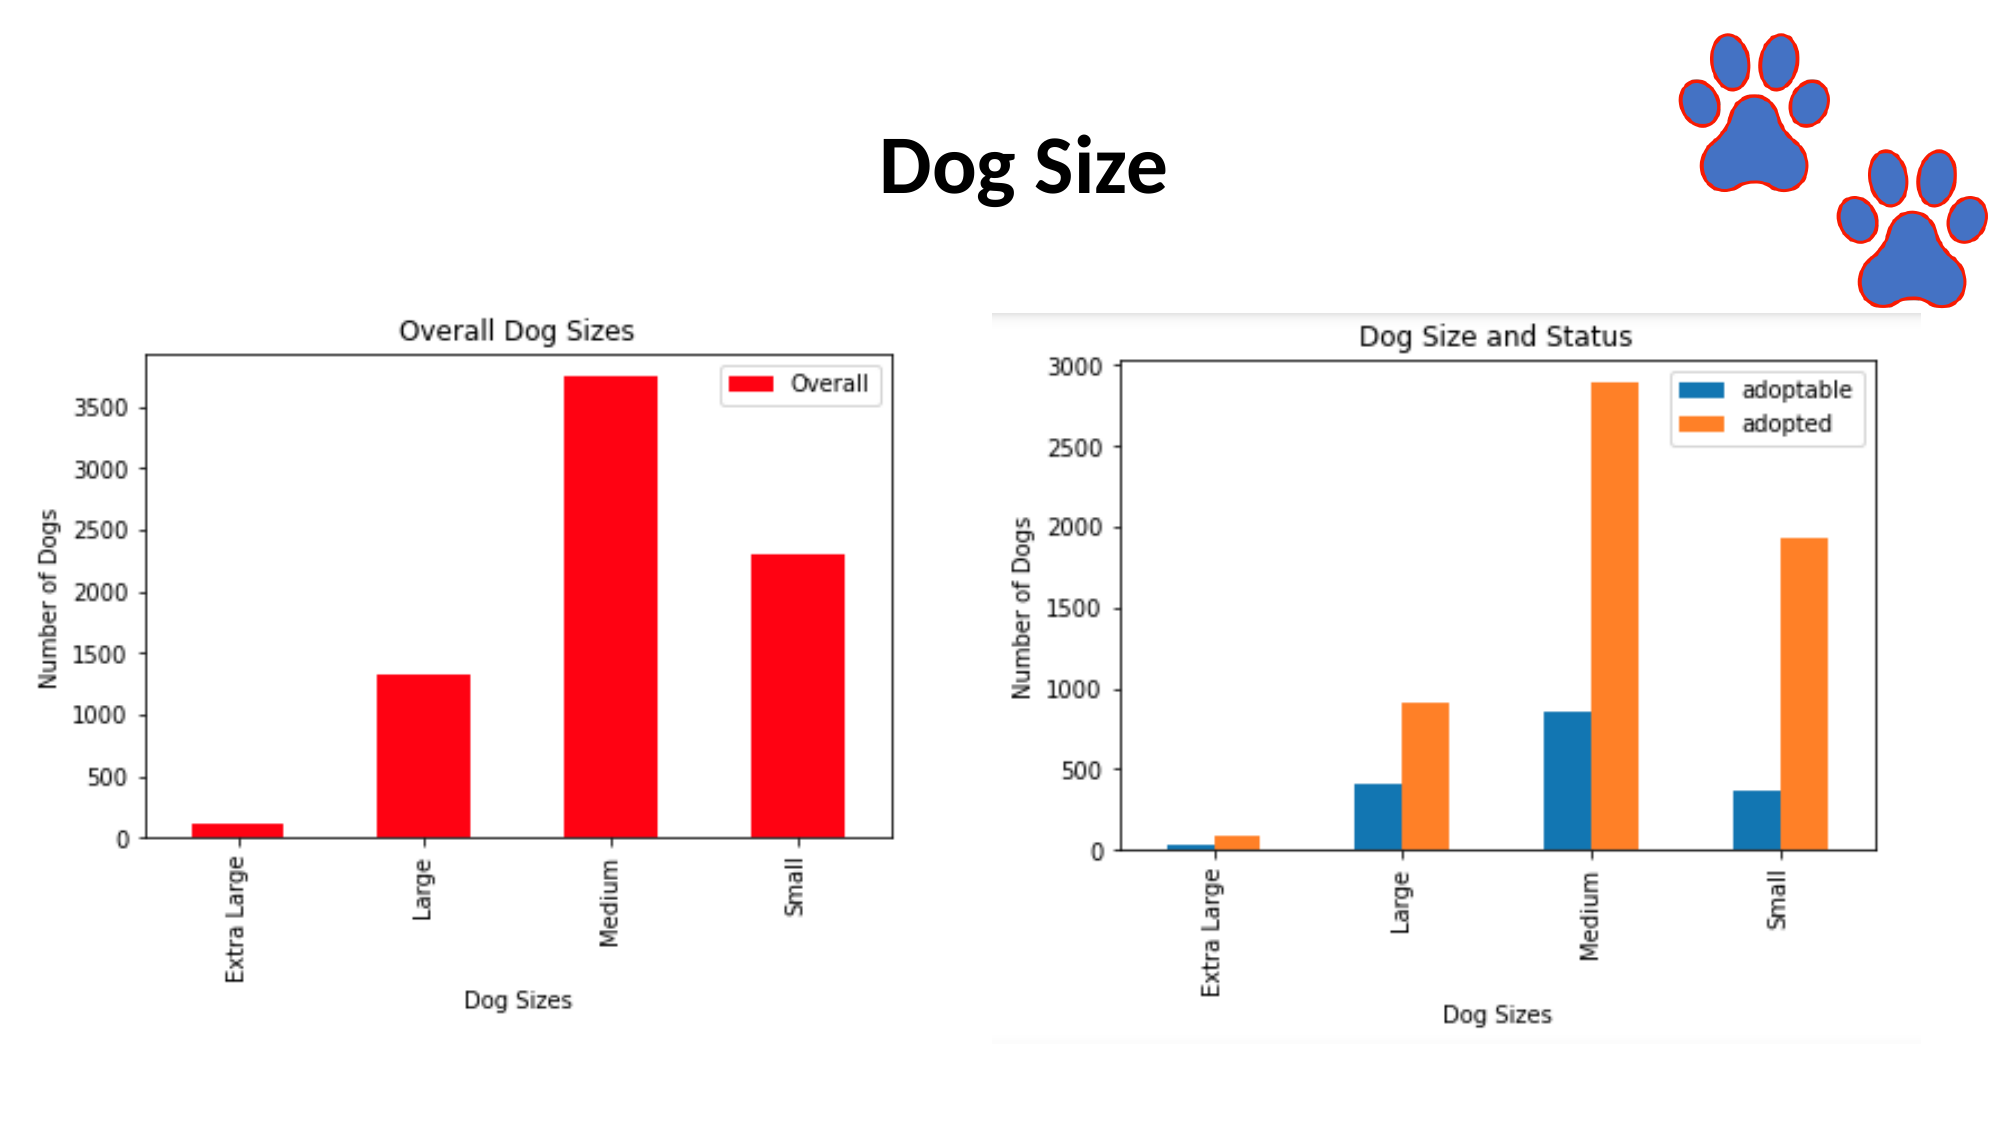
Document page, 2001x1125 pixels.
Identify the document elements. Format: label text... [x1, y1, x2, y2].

picture [992, 0, 2000, 1044]
picture [20, 301, 979, 1048]
title Dog Size [834, 10, 1214, 326]
